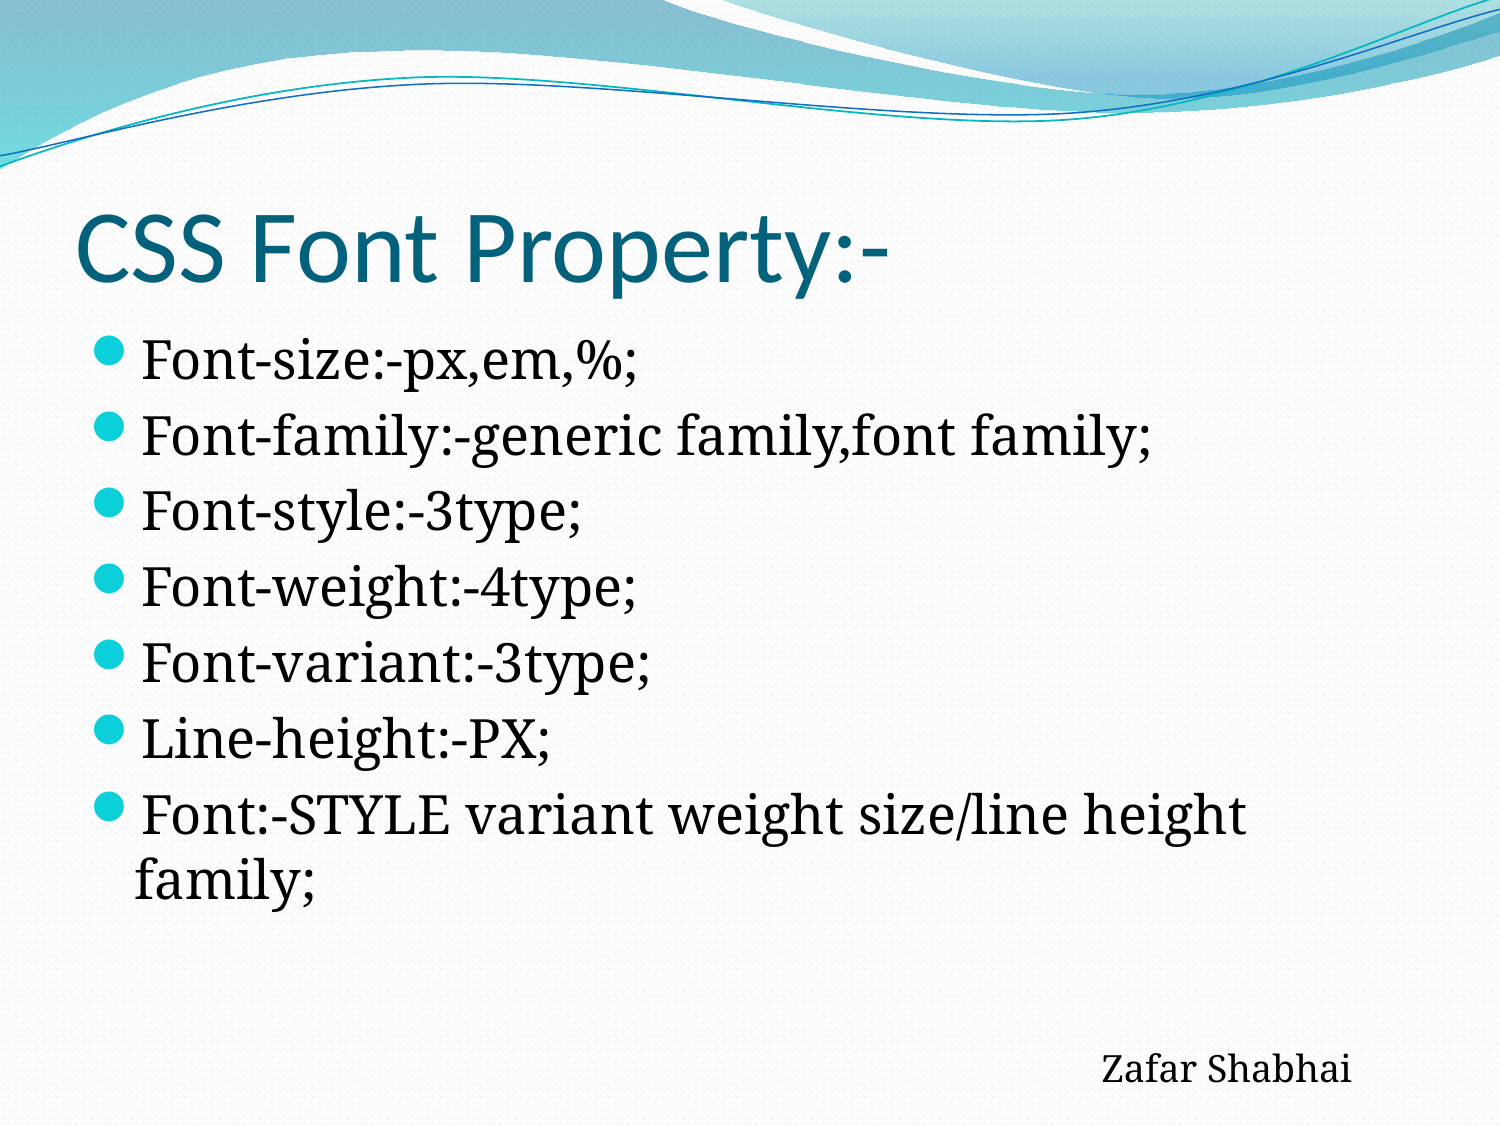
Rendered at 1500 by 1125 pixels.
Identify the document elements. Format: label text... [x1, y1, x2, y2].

list Font-size:-px,em,%; Font-family:-generic family,font family; Font-style:-3type; Font-weight:-4type; Font-variant:-3type; Line-height:-PX; Font:-STYLE variant weight size/line height family; [75, 317, 1425, 1038]
text_box Zafar Shabhai [1086, 1037, 1367, 1098]
title CSS Font Property:- [75, 115, 1425, 303]
